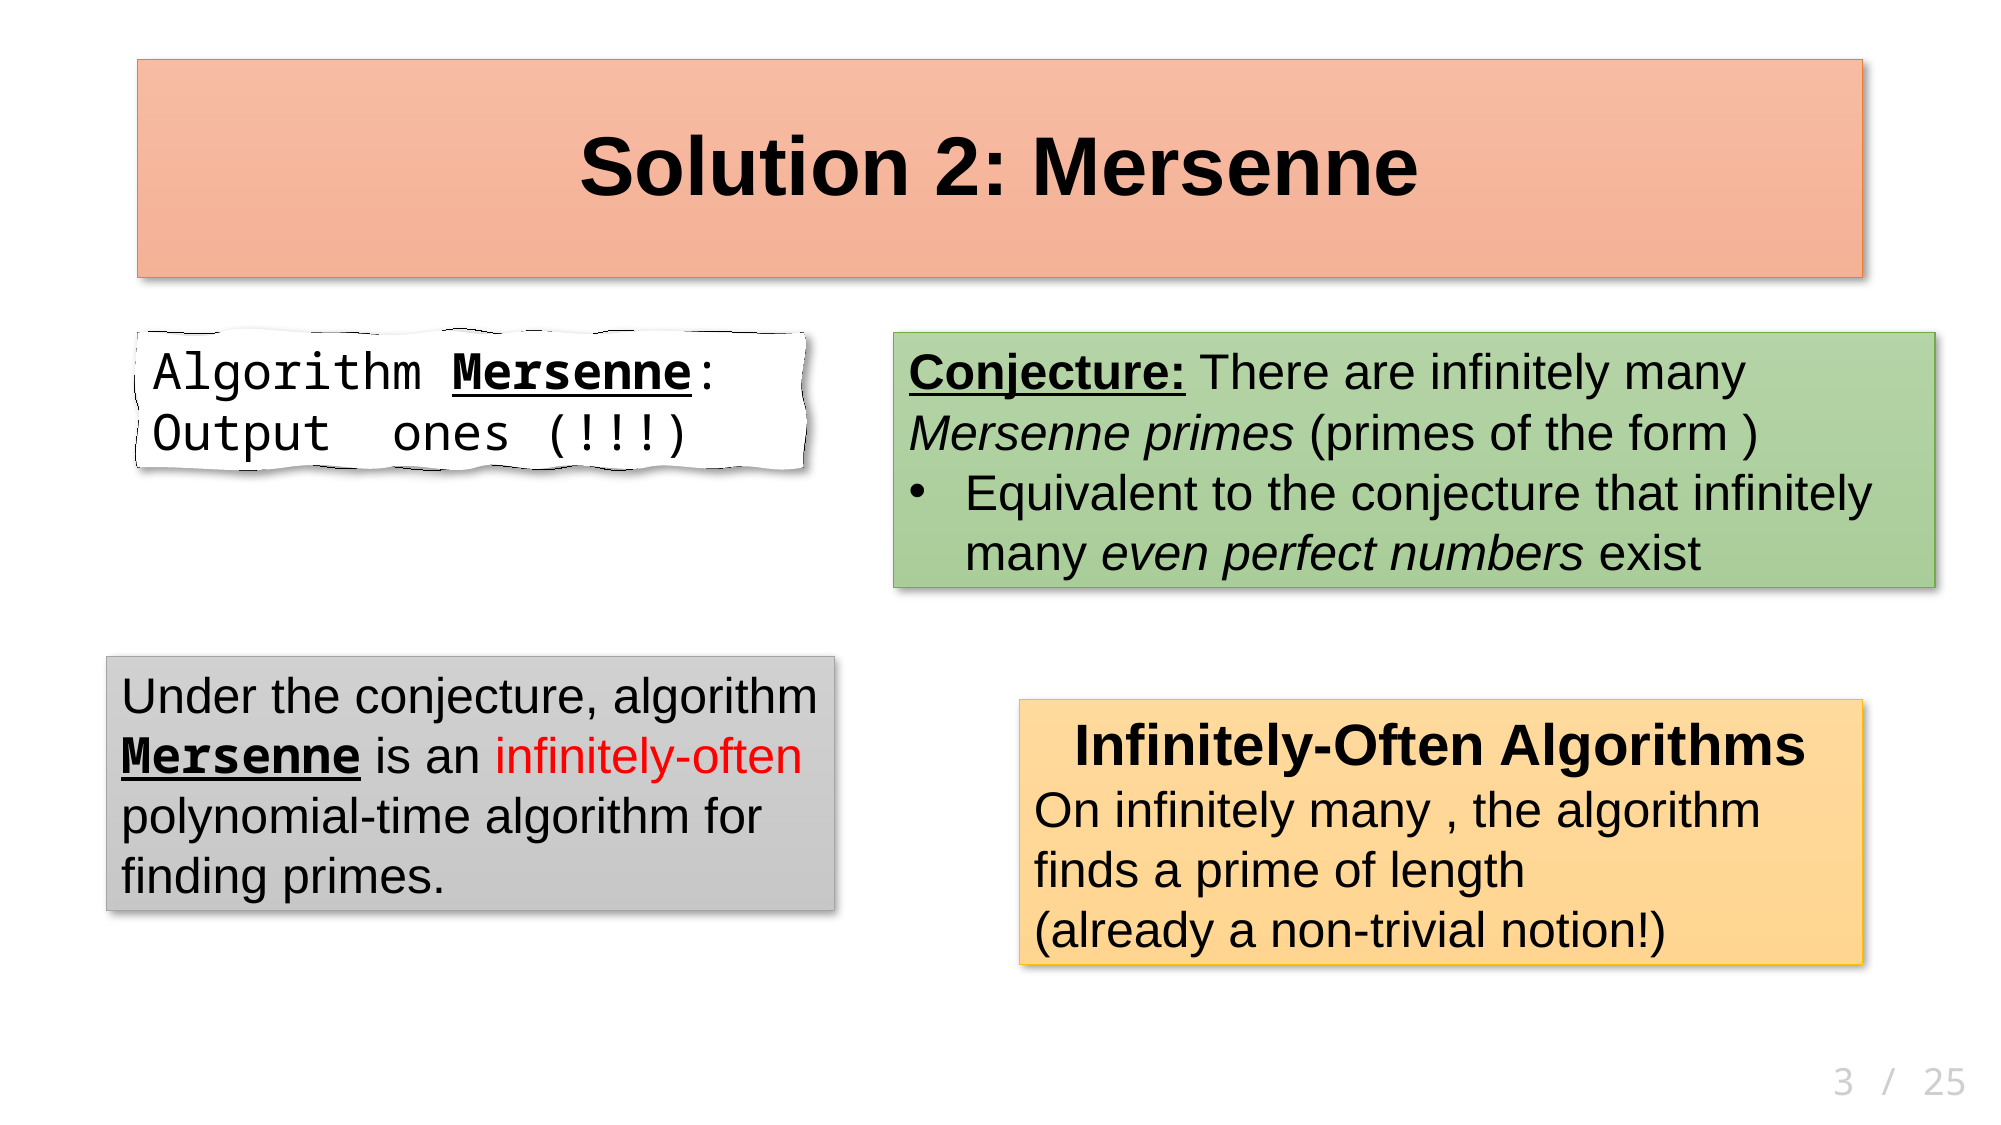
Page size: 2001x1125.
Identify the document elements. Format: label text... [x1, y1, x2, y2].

text_box 3 / 25 [1794, 1050, 2000, 1110]
text_box Under the conjecture, algorithm Mersenne is an infinitely-often polynomial-time algorithm for finding primes. [106, 656, 835, 911]
title Solution 2: Mersenne [137, 59, 1863, 278]
